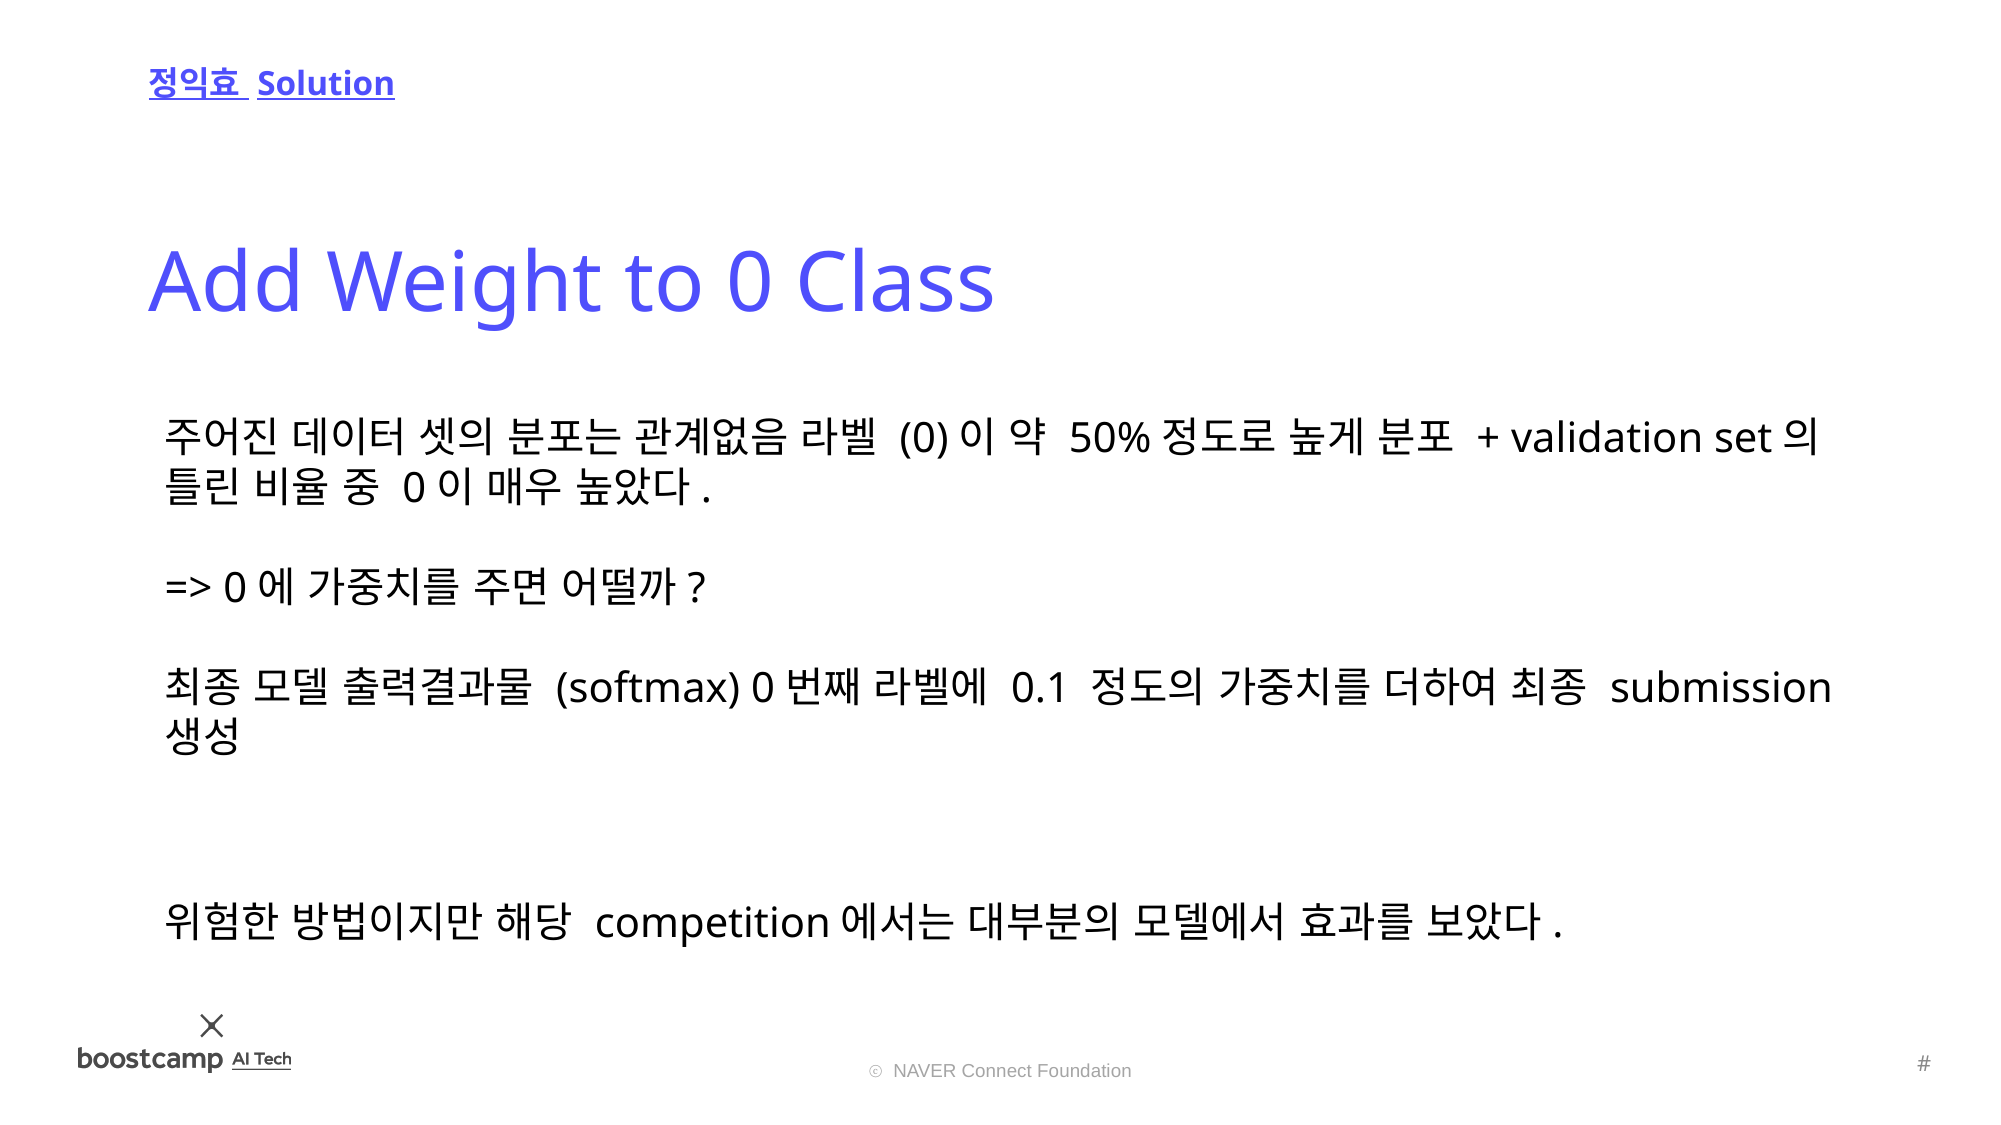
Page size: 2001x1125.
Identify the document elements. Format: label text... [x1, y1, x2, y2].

text_box 주어진 데이터 셋의 분포는 관계없음 라벨 (0)이 약 50%정도로 높게 분포 + validation set의 틀린 비율 중 0이 매우 높았다. => 0에 가중치를 주면 어떨까? 최종 모델 출력결과물 (softmax) 0번째 라벨에 0.1 정도의 가중치를 더하여 최종 submission 생성 위험한 방법이지만 해당 competition에서는 대부분의 모델에서 효과를 보았다. [149, 395, 1851, 996]
list Add Weight to 0 Class [111, 227, 1883, 323]
picture [78, 1014, 291, 1073]
slide_number # [1874, 1034, 1947, 1092]
list 정익효 Solution [111, 61, 1529, 157]
